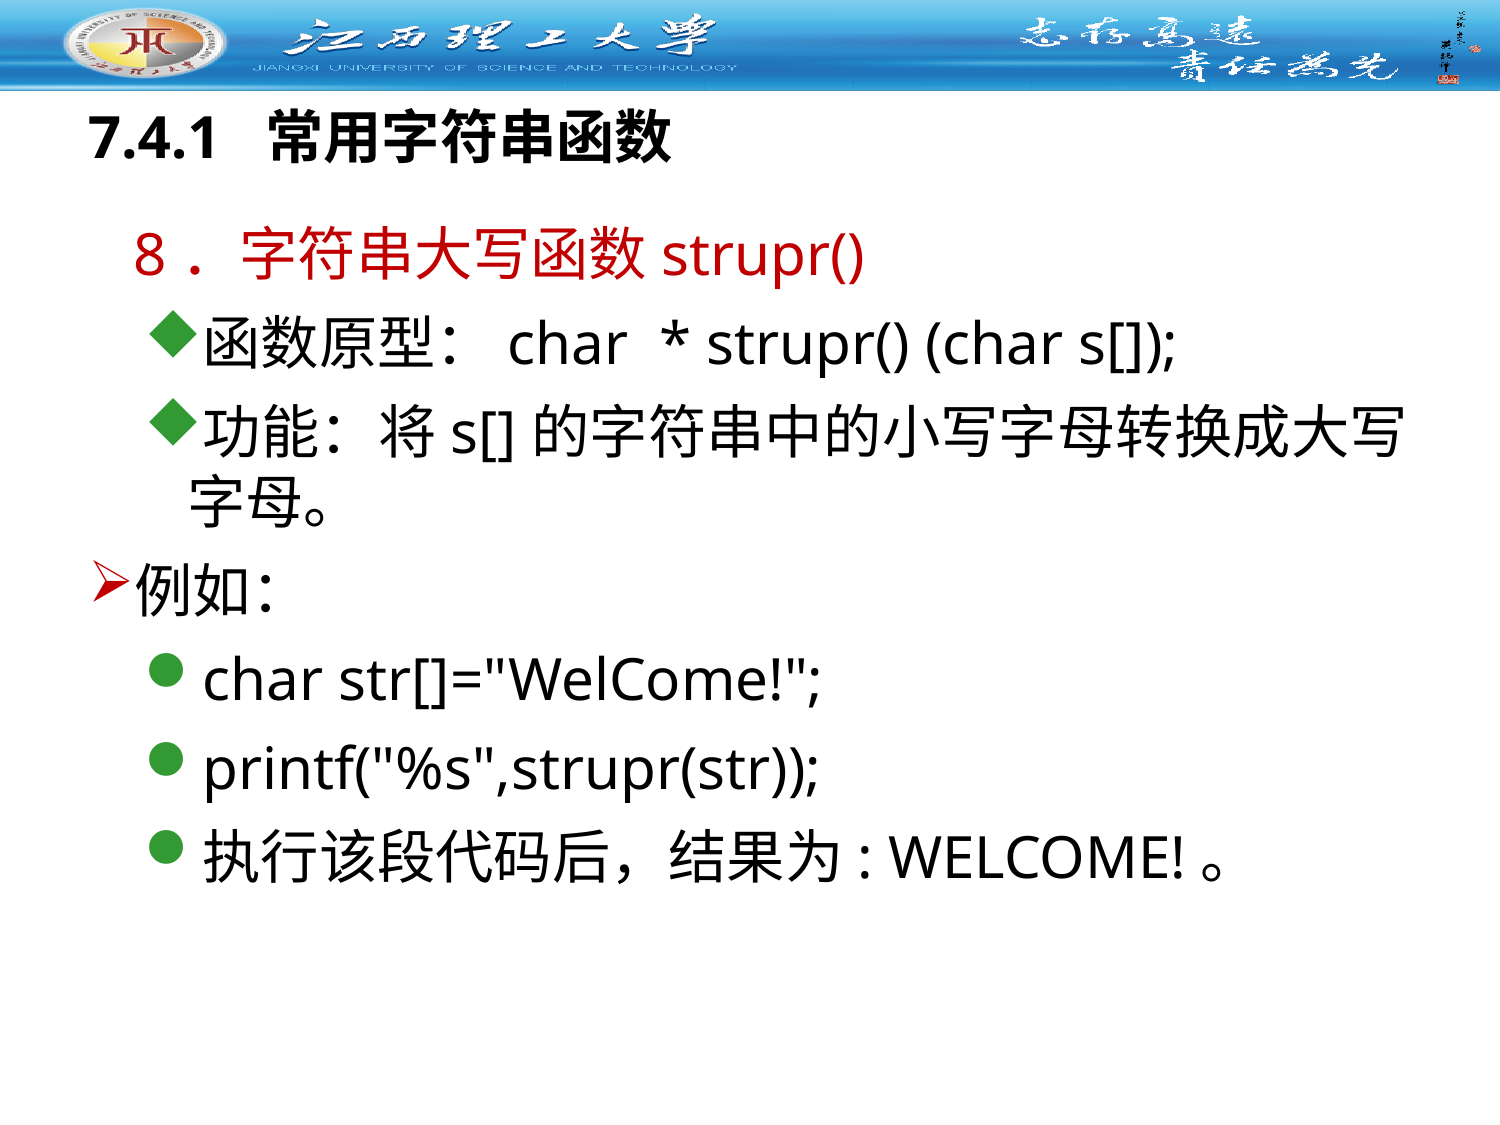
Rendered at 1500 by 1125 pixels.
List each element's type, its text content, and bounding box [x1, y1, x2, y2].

list 8．字符串大写函数strupr() 函数原型：char * strupr() (char s[]); 功能：将s[]的字符串中的小写字母转换成大写字母。 例如： char str[]="WelCome!"; printf("%s",strupr(str)); 执行该段代码后，结果为: WELCOME!。 [73, 210, 1424, 969]
picture [0, 0, 1500, 91]
title 7.4.1 常用字符串函数 [73, 92, 1424, 186]
